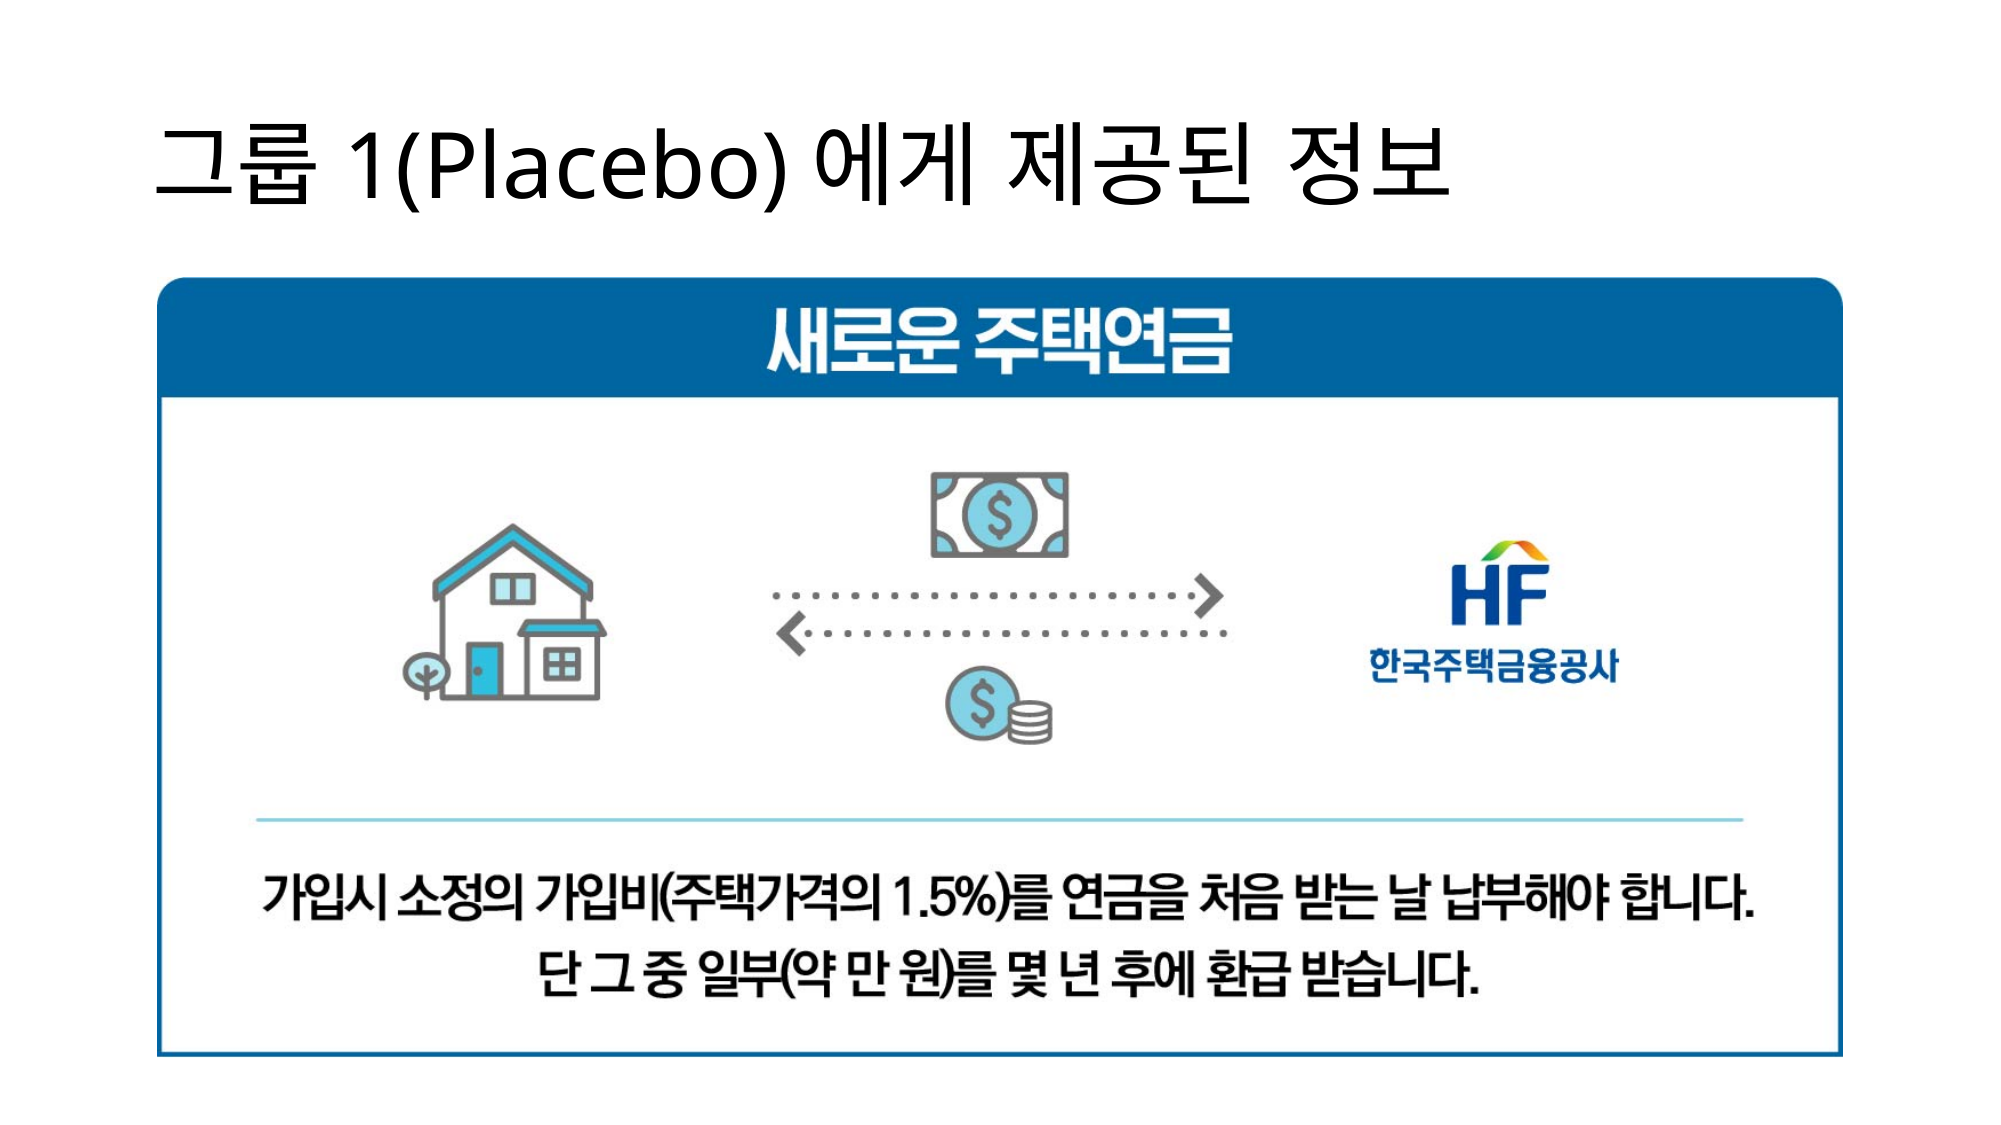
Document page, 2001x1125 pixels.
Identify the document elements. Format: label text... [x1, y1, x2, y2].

title 그룹1(Placebo)에게 제공된 정보 [137, 59, 1863, 278]
picture [156, 277, 1843, 1058]
